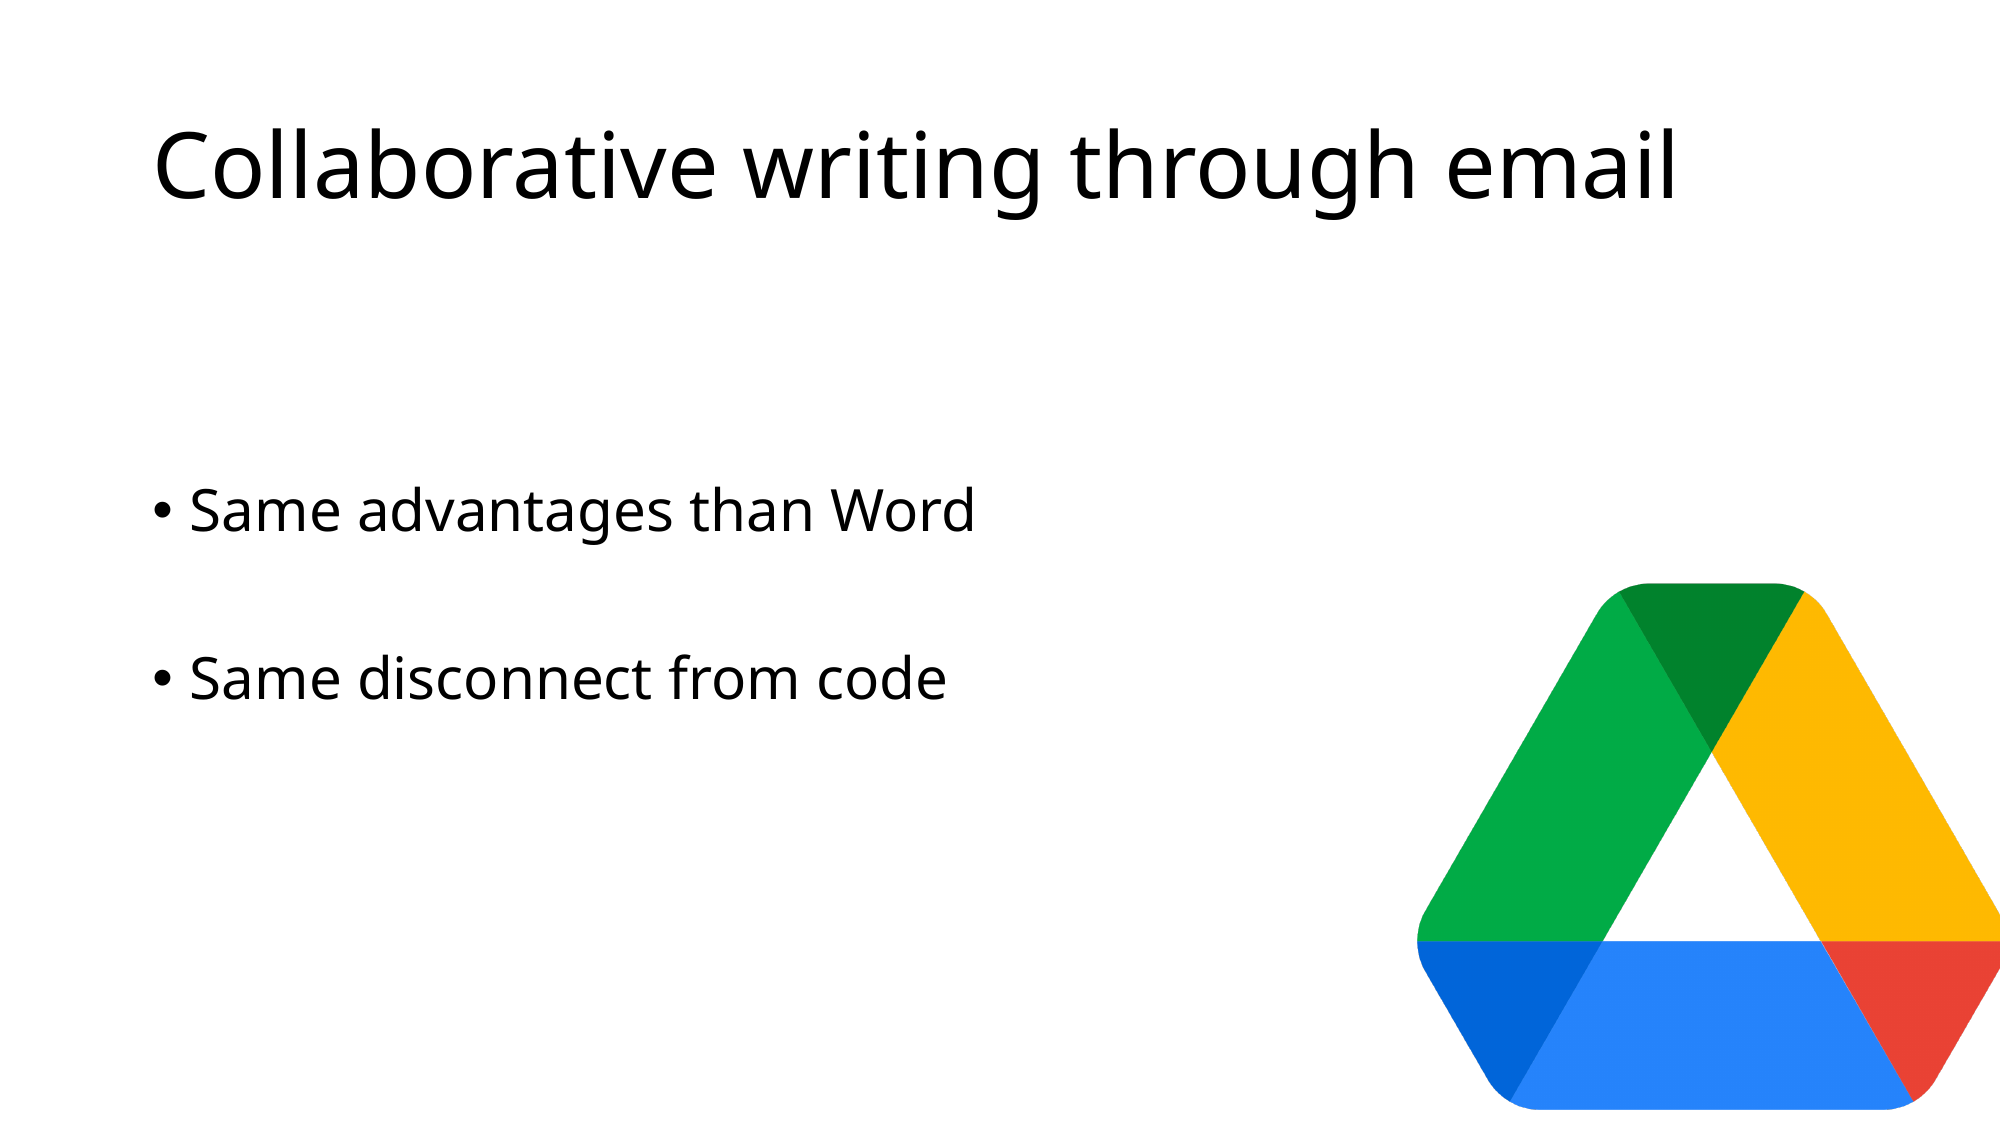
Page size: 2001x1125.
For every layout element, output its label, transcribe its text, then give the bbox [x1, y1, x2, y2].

picture [1238, 373, 2000, 1125]
title Collaborative writing through email [137, 59, 1863, 278]
list Same advantages than Word Same disconnect from code [137, 299, 1863, 1014]
